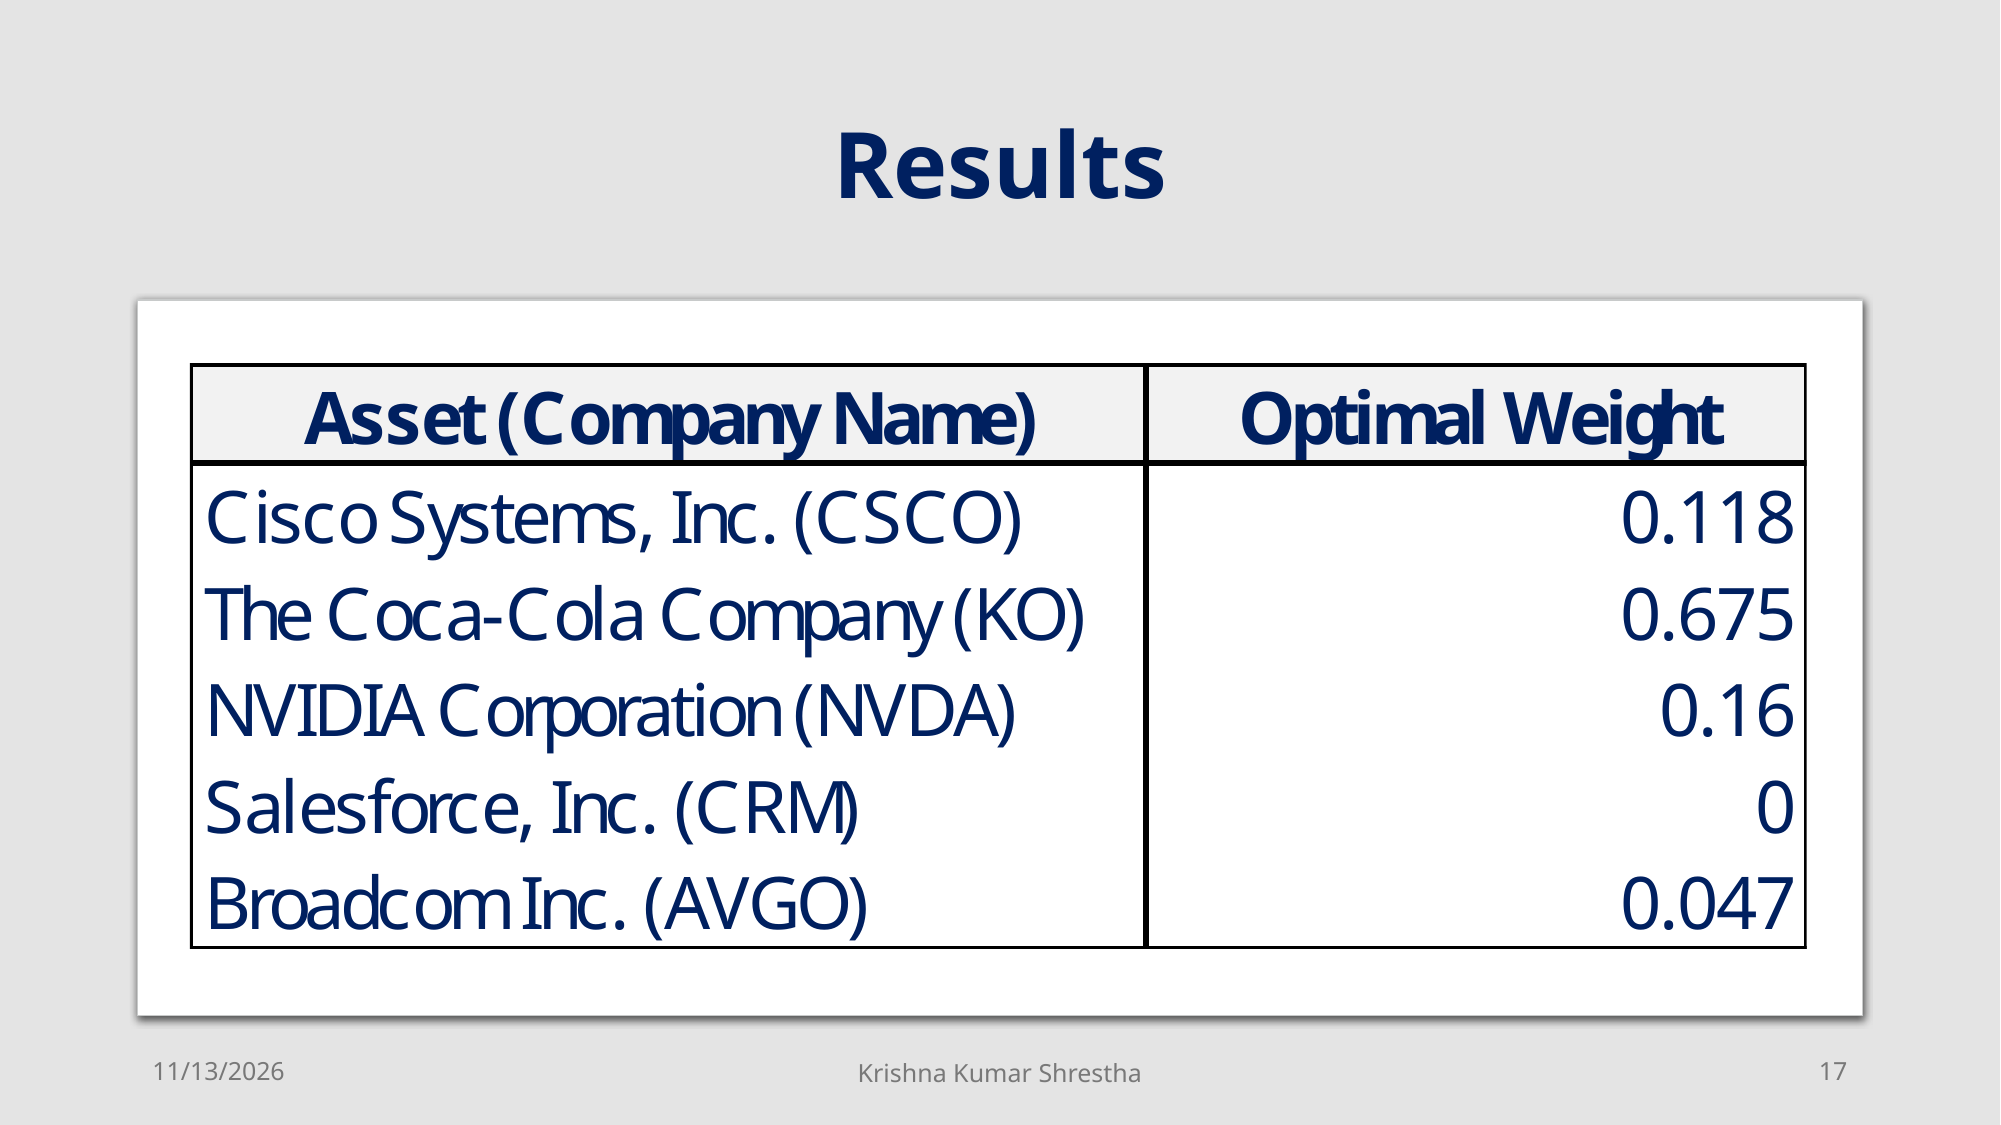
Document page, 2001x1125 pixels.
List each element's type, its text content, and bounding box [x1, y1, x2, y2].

text_box [0, 0, 2000, 1125]
text_box [136, 298, 1864, 1017]
title Results [137, 59, 1863, 278]
slide_number 17 [1412, 1042, 1863, 1103]
footer Krishna Kumar Shrestha [662, 1042, 1338, 1103]
picture [189, 363, 1811, 953]
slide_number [137, 1042, 588, 1103]
